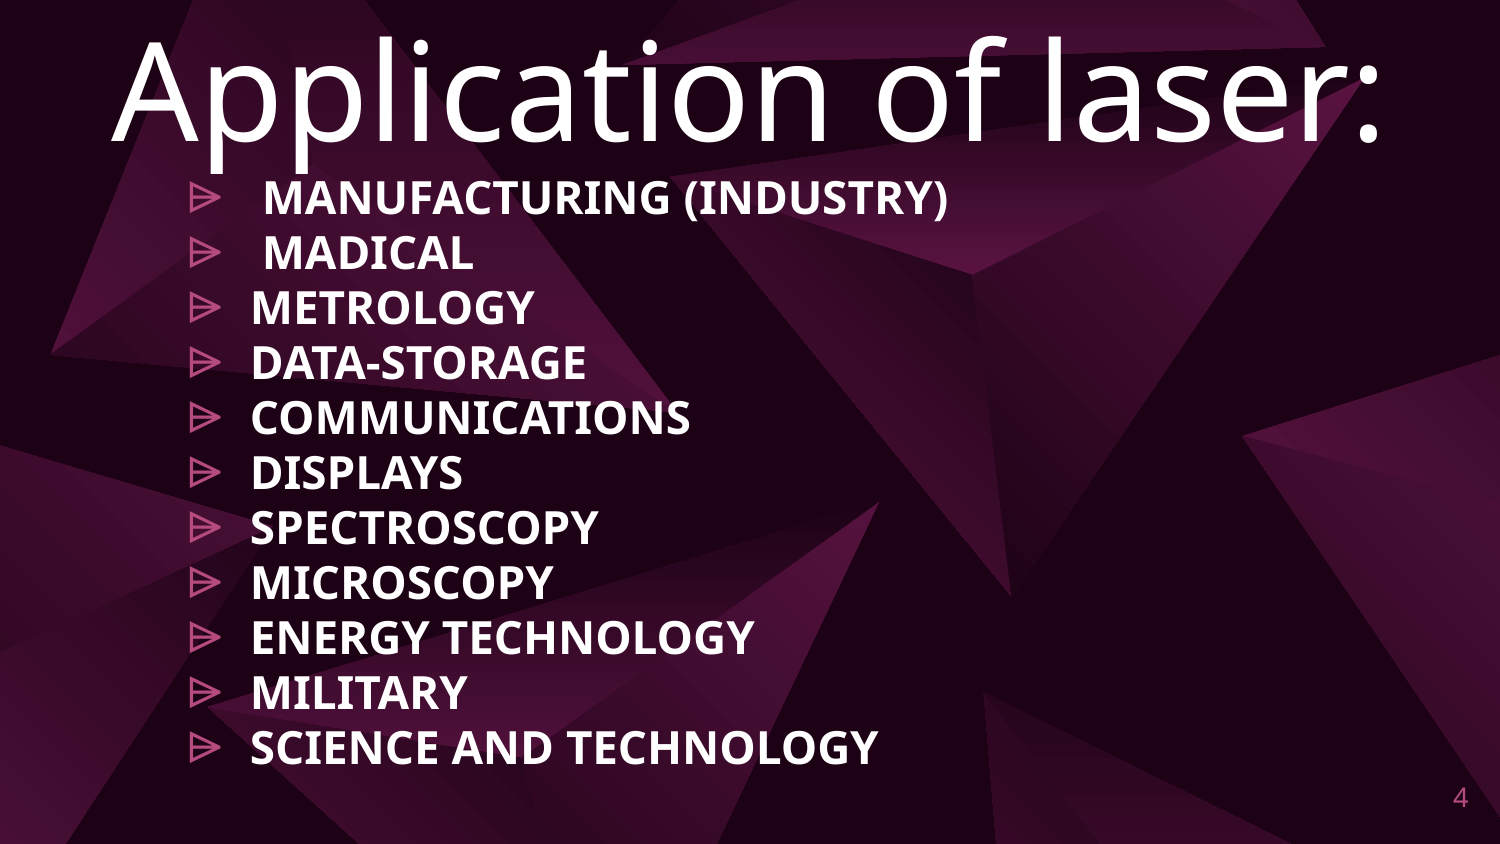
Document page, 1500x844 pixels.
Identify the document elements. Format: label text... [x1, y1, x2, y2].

title Application of laser: [0, 21, 1500, 172]
subtitle MANUFACTURING (INDUSTRY) MADICAL METROLOGY DATA-STORAGE COMMUNICATIONS DISPLAYS SPECTROSCOPY MICROSCOPY ENERGY TECHNOLOGY MILITARY SCIENCE AND TECHNOLOGY [174, 168, 1088, 797]
slide_number 4 [1402, 766, 1469, 832]
